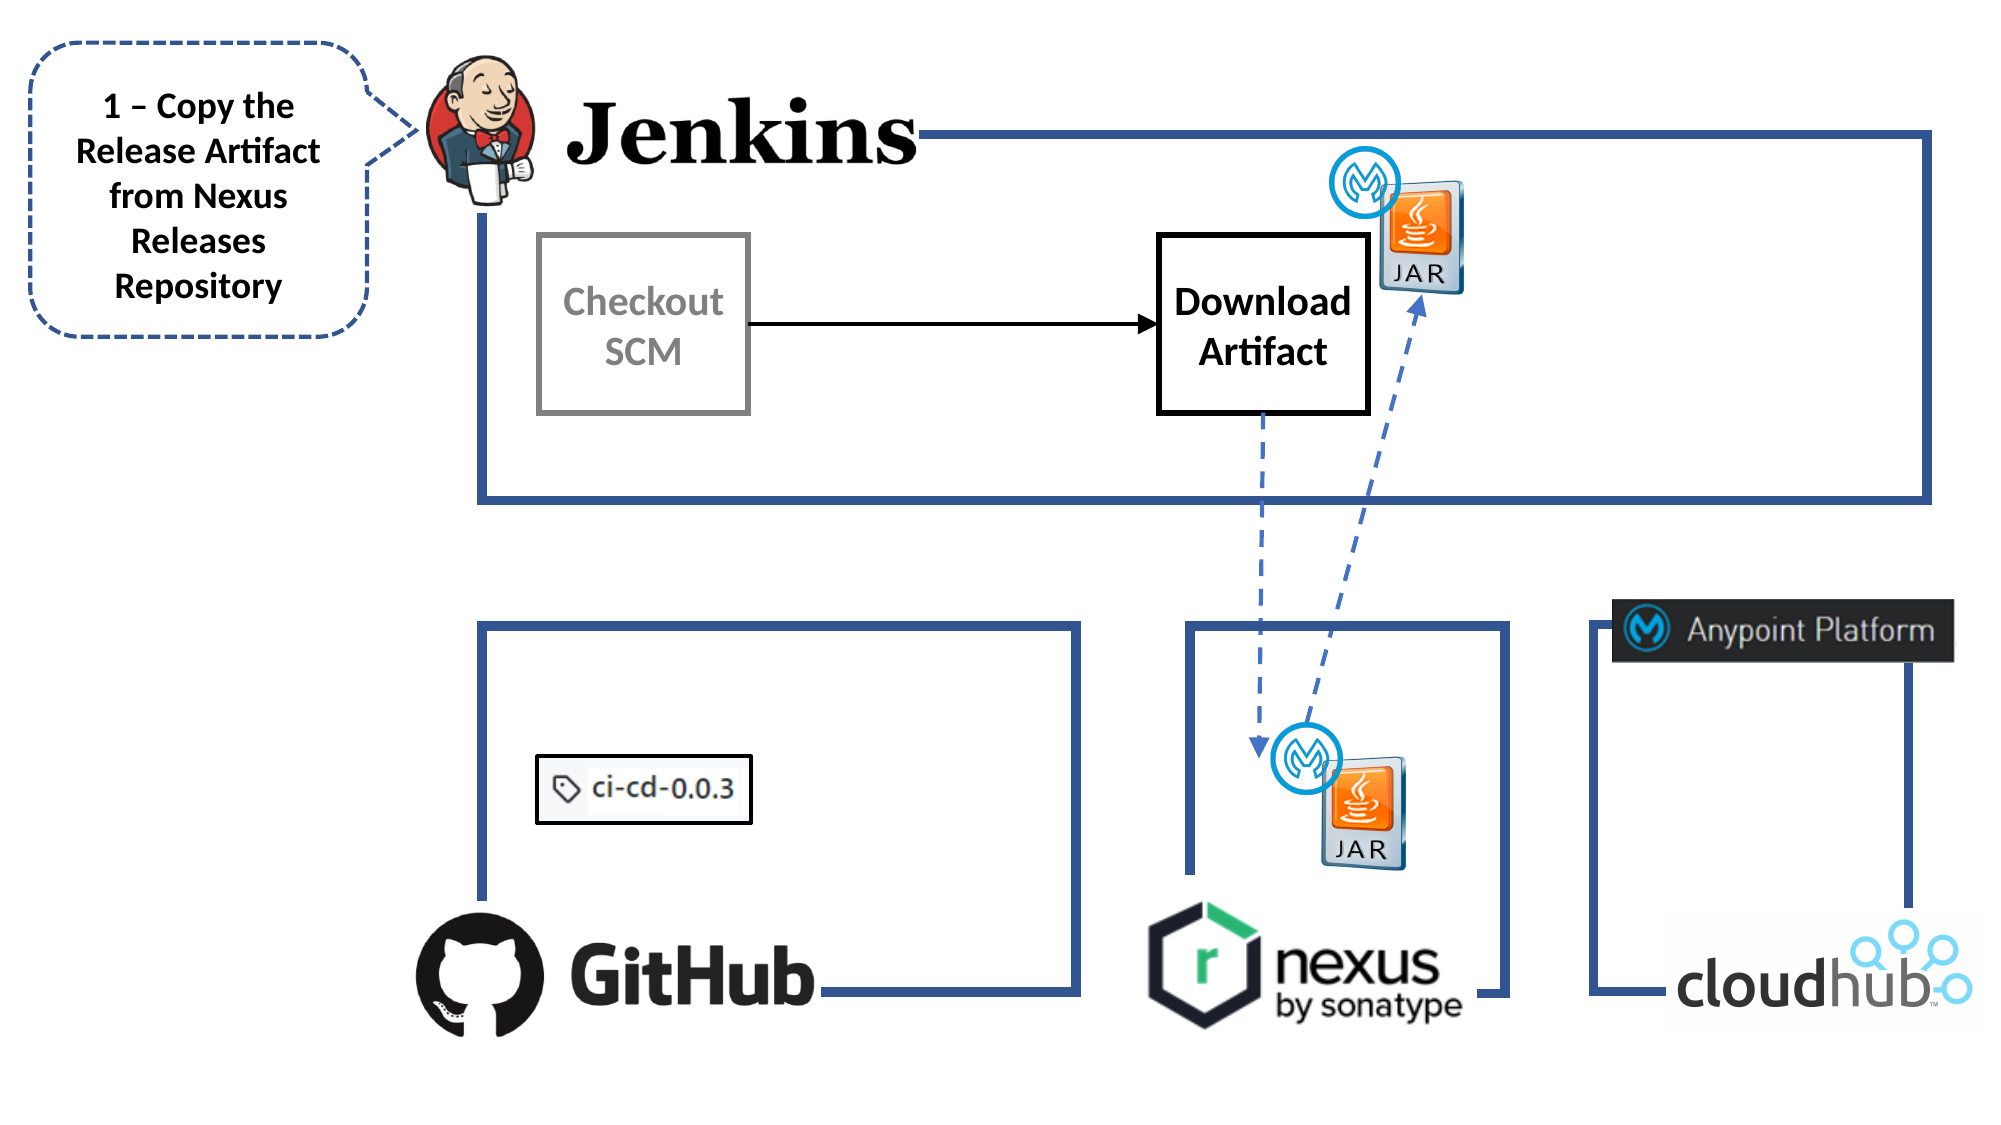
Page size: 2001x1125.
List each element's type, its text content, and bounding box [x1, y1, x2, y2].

picture [1666, 908, 1982, 1032]
picture [411, 901, 821, 1048]
text_box [1189, 625, 1506, 994]
text_box [481, 134, 1928, 502]
picture [539, 758, 749, 821]
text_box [1258, 722, 1421, 871]
picture [426, 45, 919, 213]
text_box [1306, 294, 1422, 723]
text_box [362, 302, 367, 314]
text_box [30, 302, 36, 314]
picture [1612, 599, 1957, 663]
picture [1129, 875, 1477, 1067]
text_box Checkout SCM [538, 234, 749, 414]
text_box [1317, 146, 1479, 295]
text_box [1258, 412, 1264, 722]
text_box [481, 625, 1077, 993]
text_box [1592, 623, 1910, 993]
text_box [29, 41, 418, 338]
text_box Download Artifact [1158, 234, 1317, 414]
